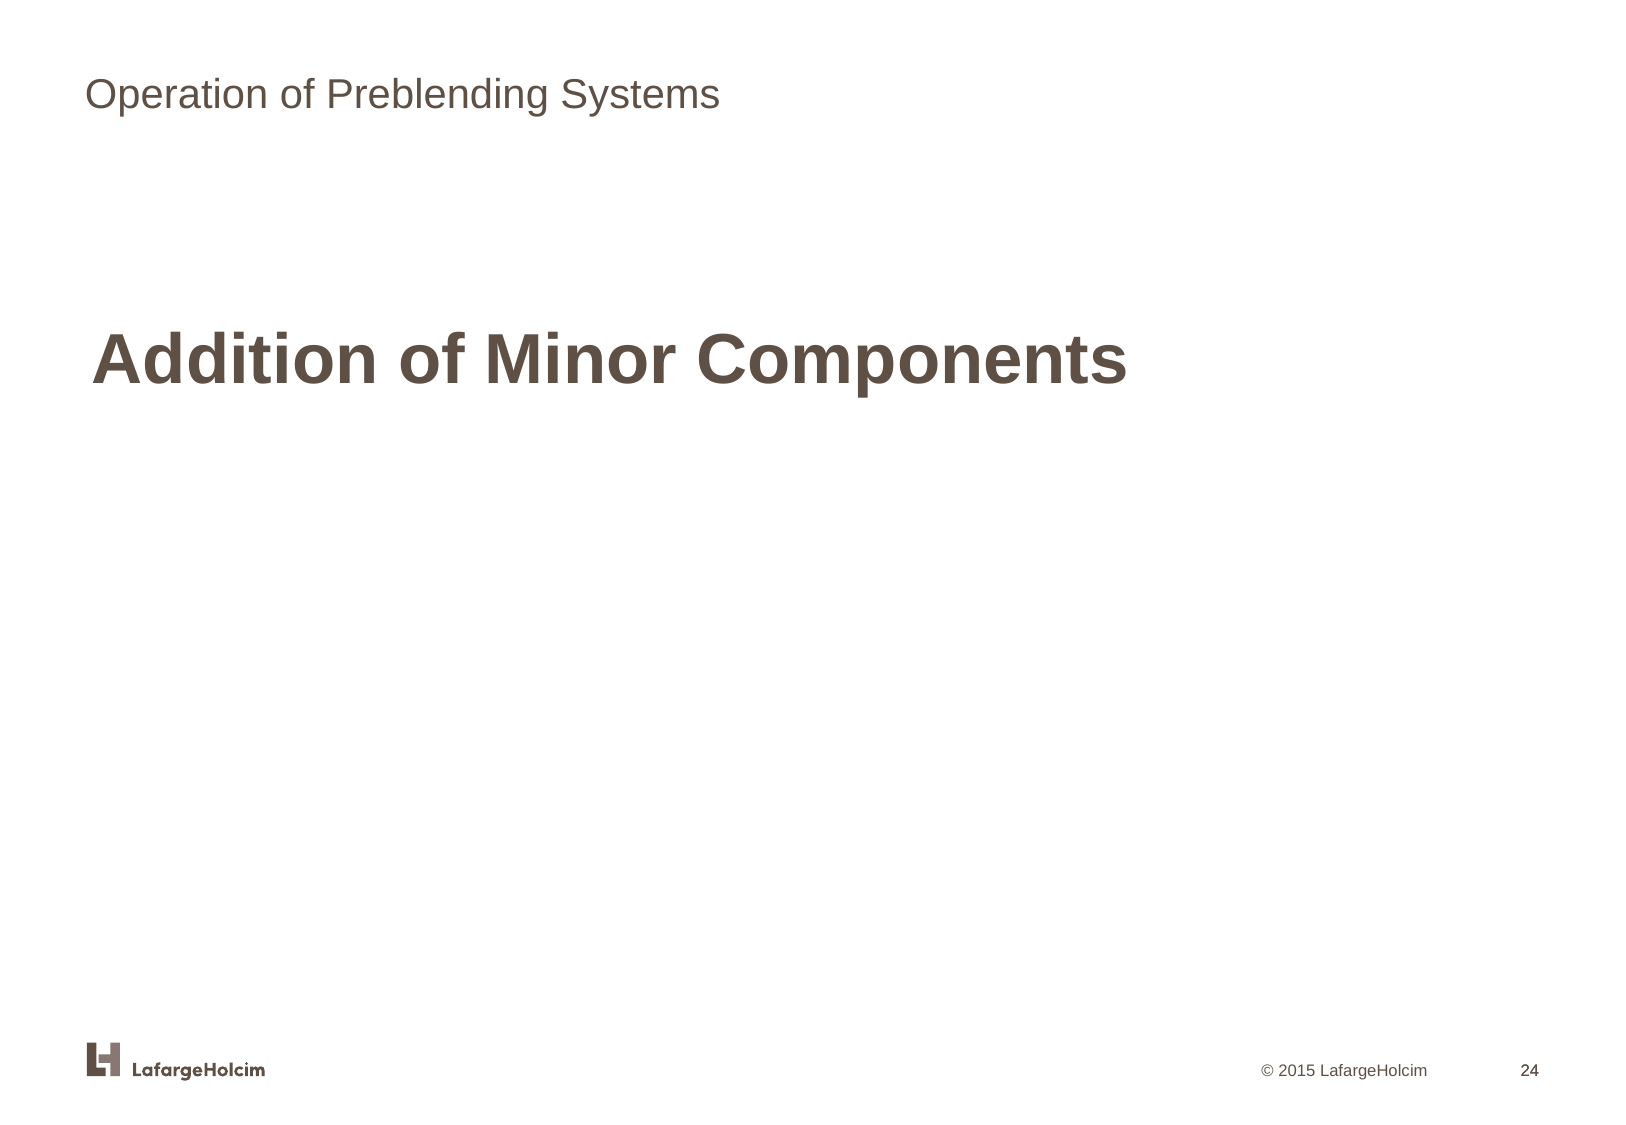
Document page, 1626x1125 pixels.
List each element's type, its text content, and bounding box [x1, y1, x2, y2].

text_box 24 [1467, 1052, 1539, 1080]
text_box Operation of Preblending Systems [84, 71, 1526, 244]
text_box Addition of Minor Components [91, 318, 1534, 492]
